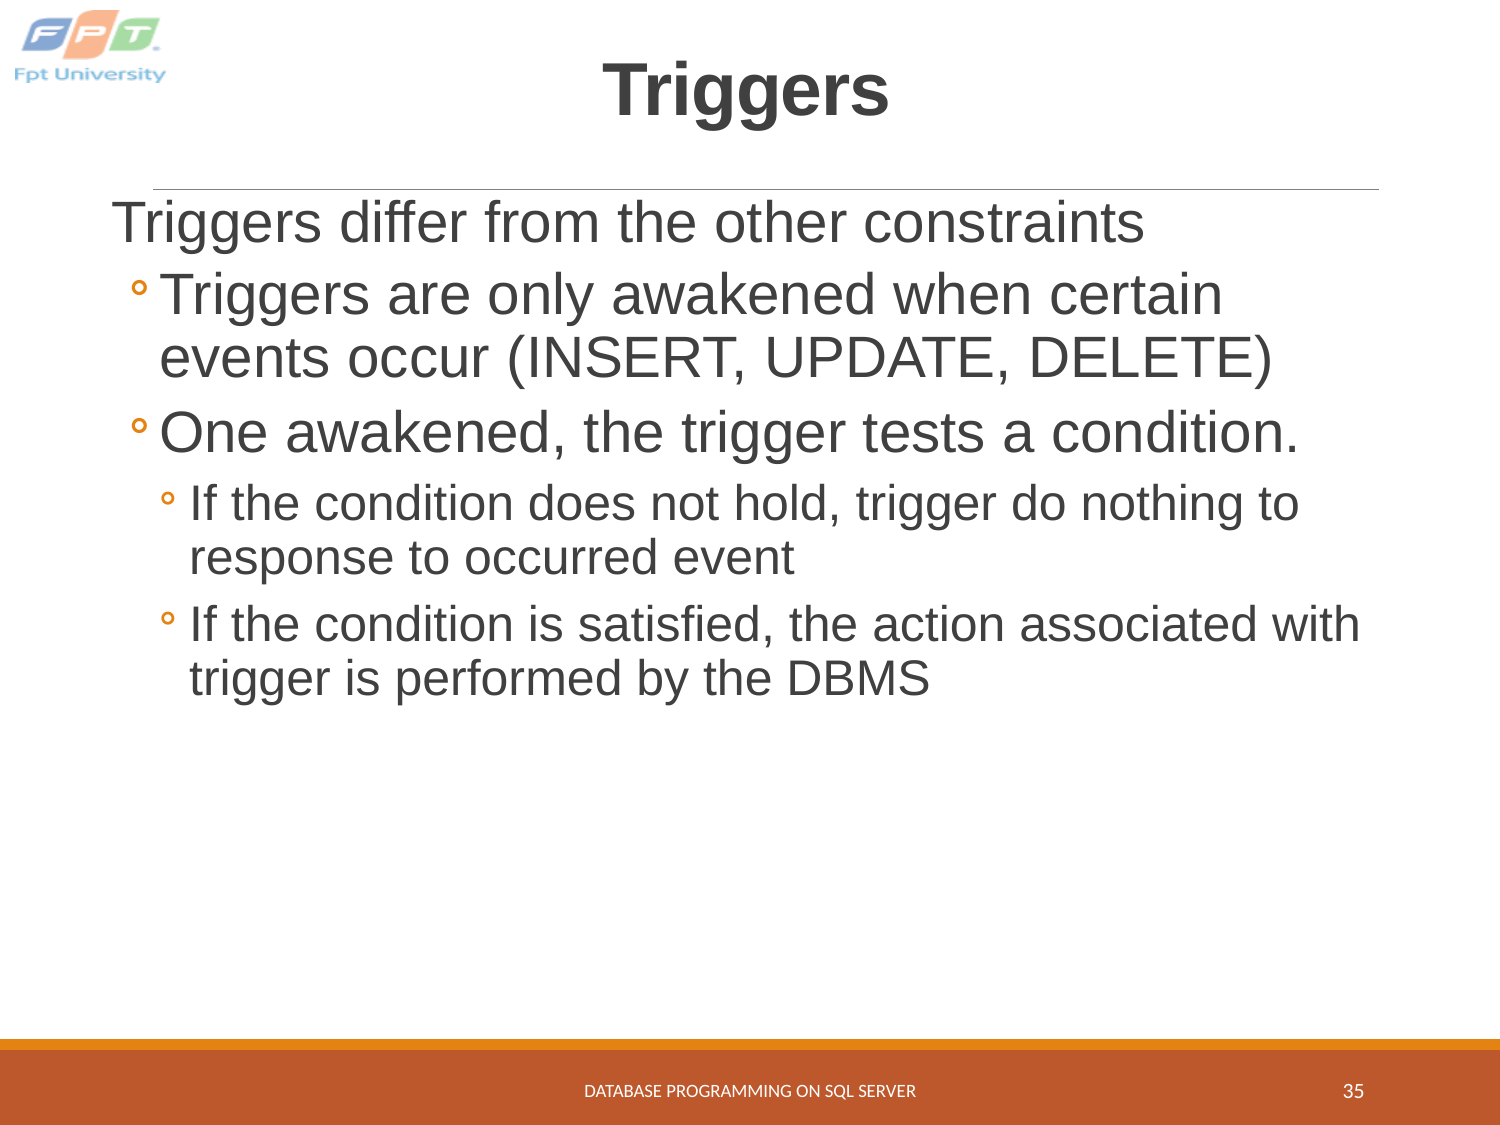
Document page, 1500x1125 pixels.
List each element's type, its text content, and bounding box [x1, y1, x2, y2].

slide_number 35 [1218, 1059, 1380, 1120]
footer Database programming on SQL Server [453, 1059, 1047, 1120]
title Triggers [96, 47, 1399, 185]
list Triggers differ from the other constraints Triggers are only awakened when certain events occur (INSERT, UPDATE, DELETE) One awakened, the trigger tests a condition. If the condition does not hold, trigger do nothing to response to occurred event If the condition is satisfied, the action associated with trigger is performed by the DBMS [96, 185, 1399, 1017]
